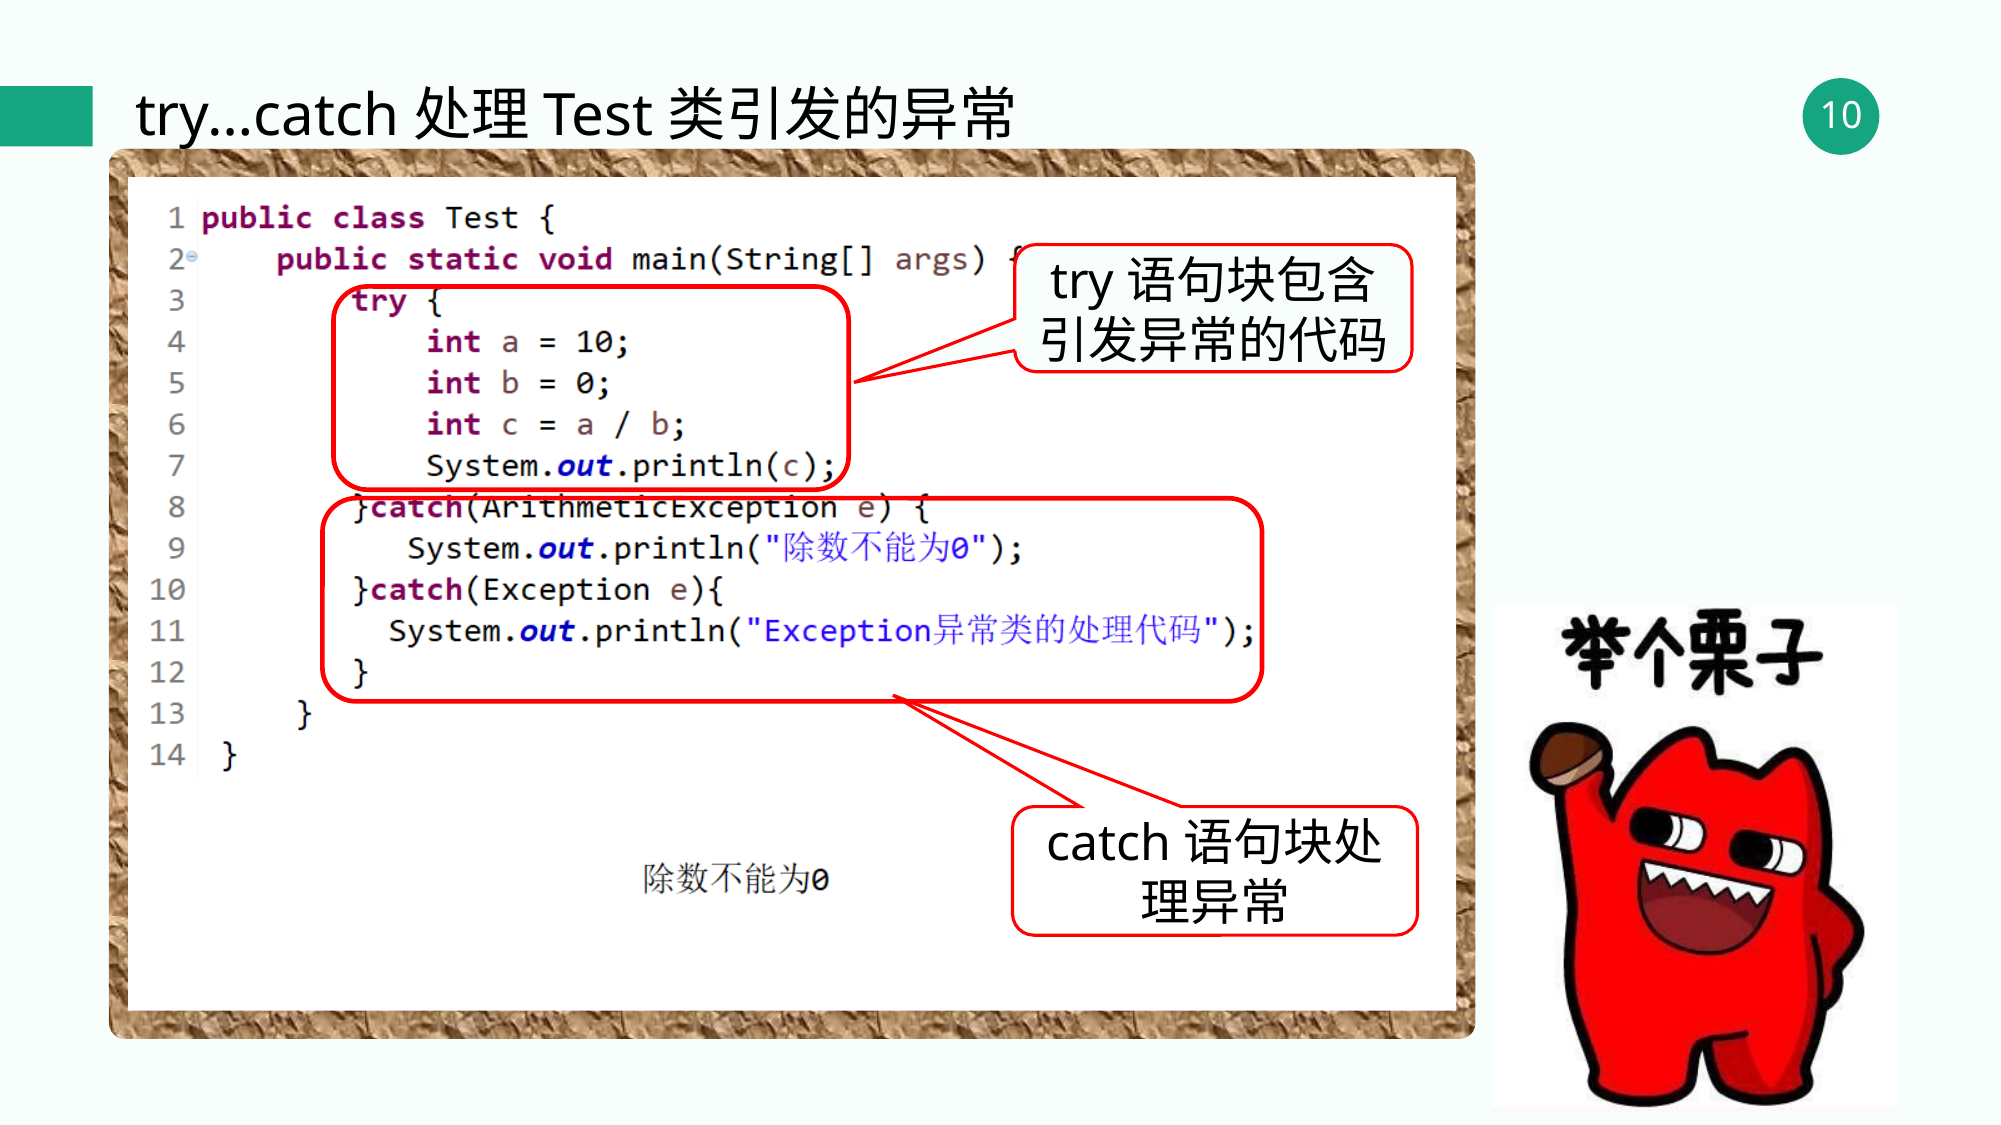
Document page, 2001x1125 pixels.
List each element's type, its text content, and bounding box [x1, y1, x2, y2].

picture [1493, 606, 1898, 1115]
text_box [108, 148, 1476, 1039]
picture [638, 860, 855, 903]
list try…catch处理Test类引发的异常 [120, 77, 1237, 148]
picture [150, 197, 1278, 780]
